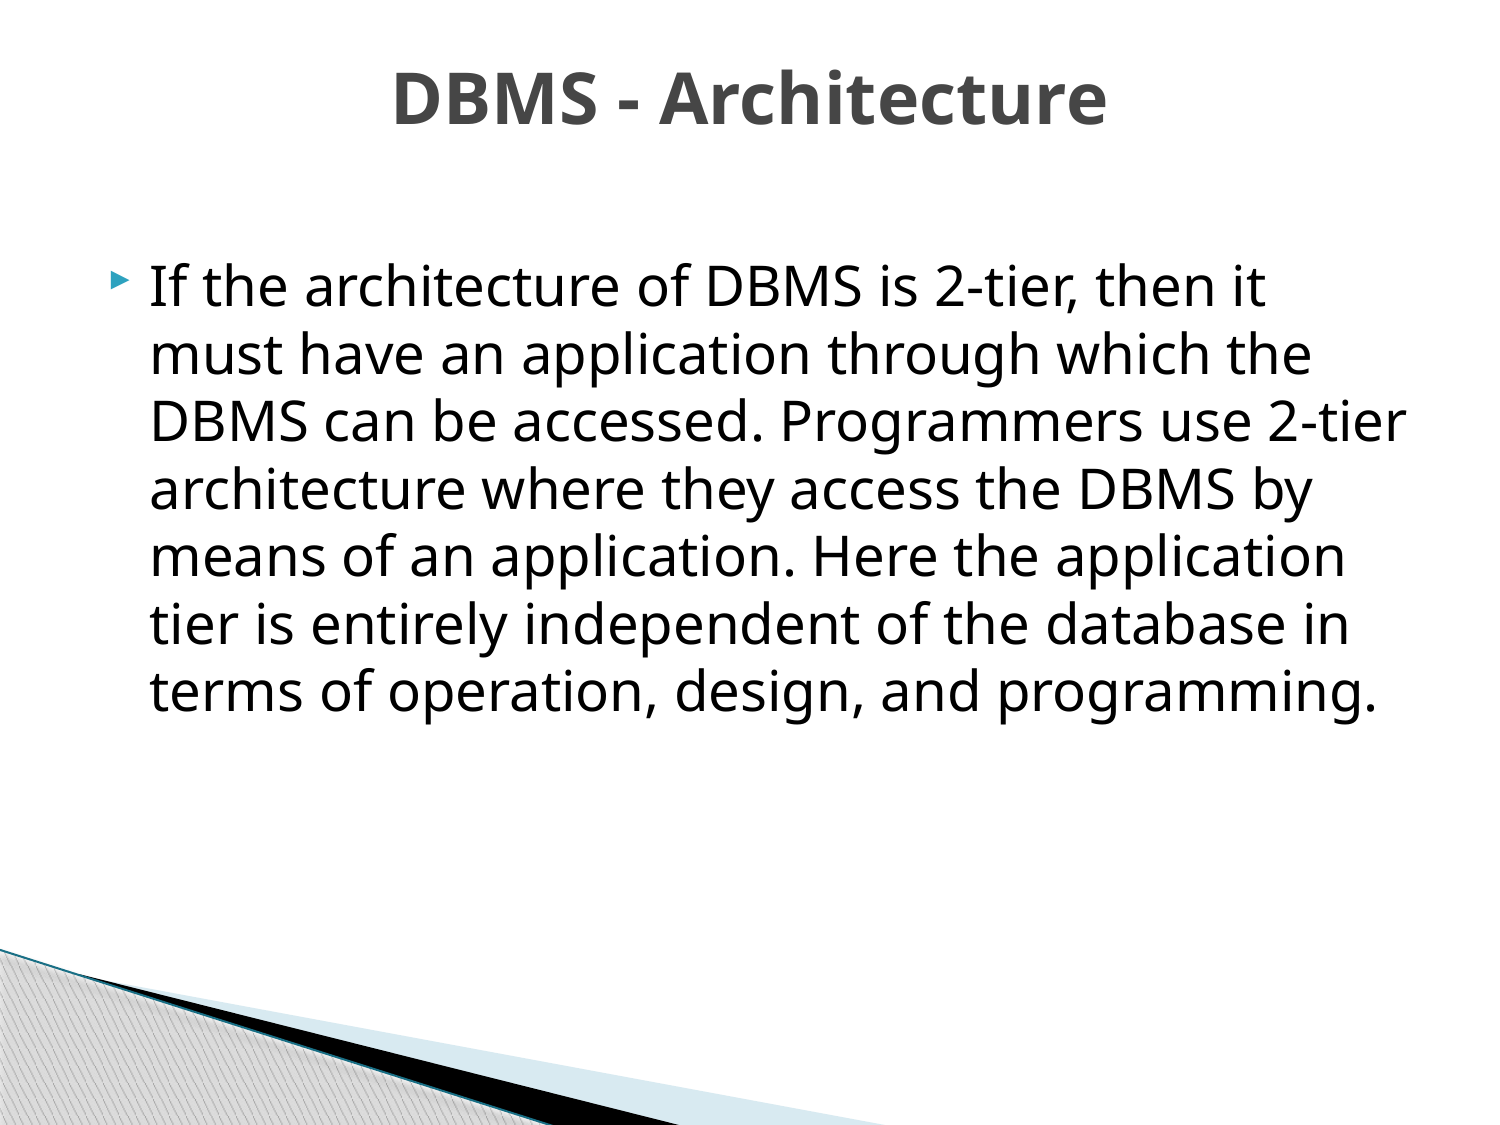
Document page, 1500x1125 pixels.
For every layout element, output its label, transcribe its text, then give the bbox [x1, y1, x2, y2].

title DBMS - Architecture [75, 45, 1425, 233]
list If the architecture of DBMS is 2-tier, then it must have an application through which the DBMS can be accessed. Programmers use 2-tier architecture where they access the DBMS by means of an application. Here the application tier is entirely independent of the database in terms of operation, design, and programming. [75, 243, 1425, 986]
